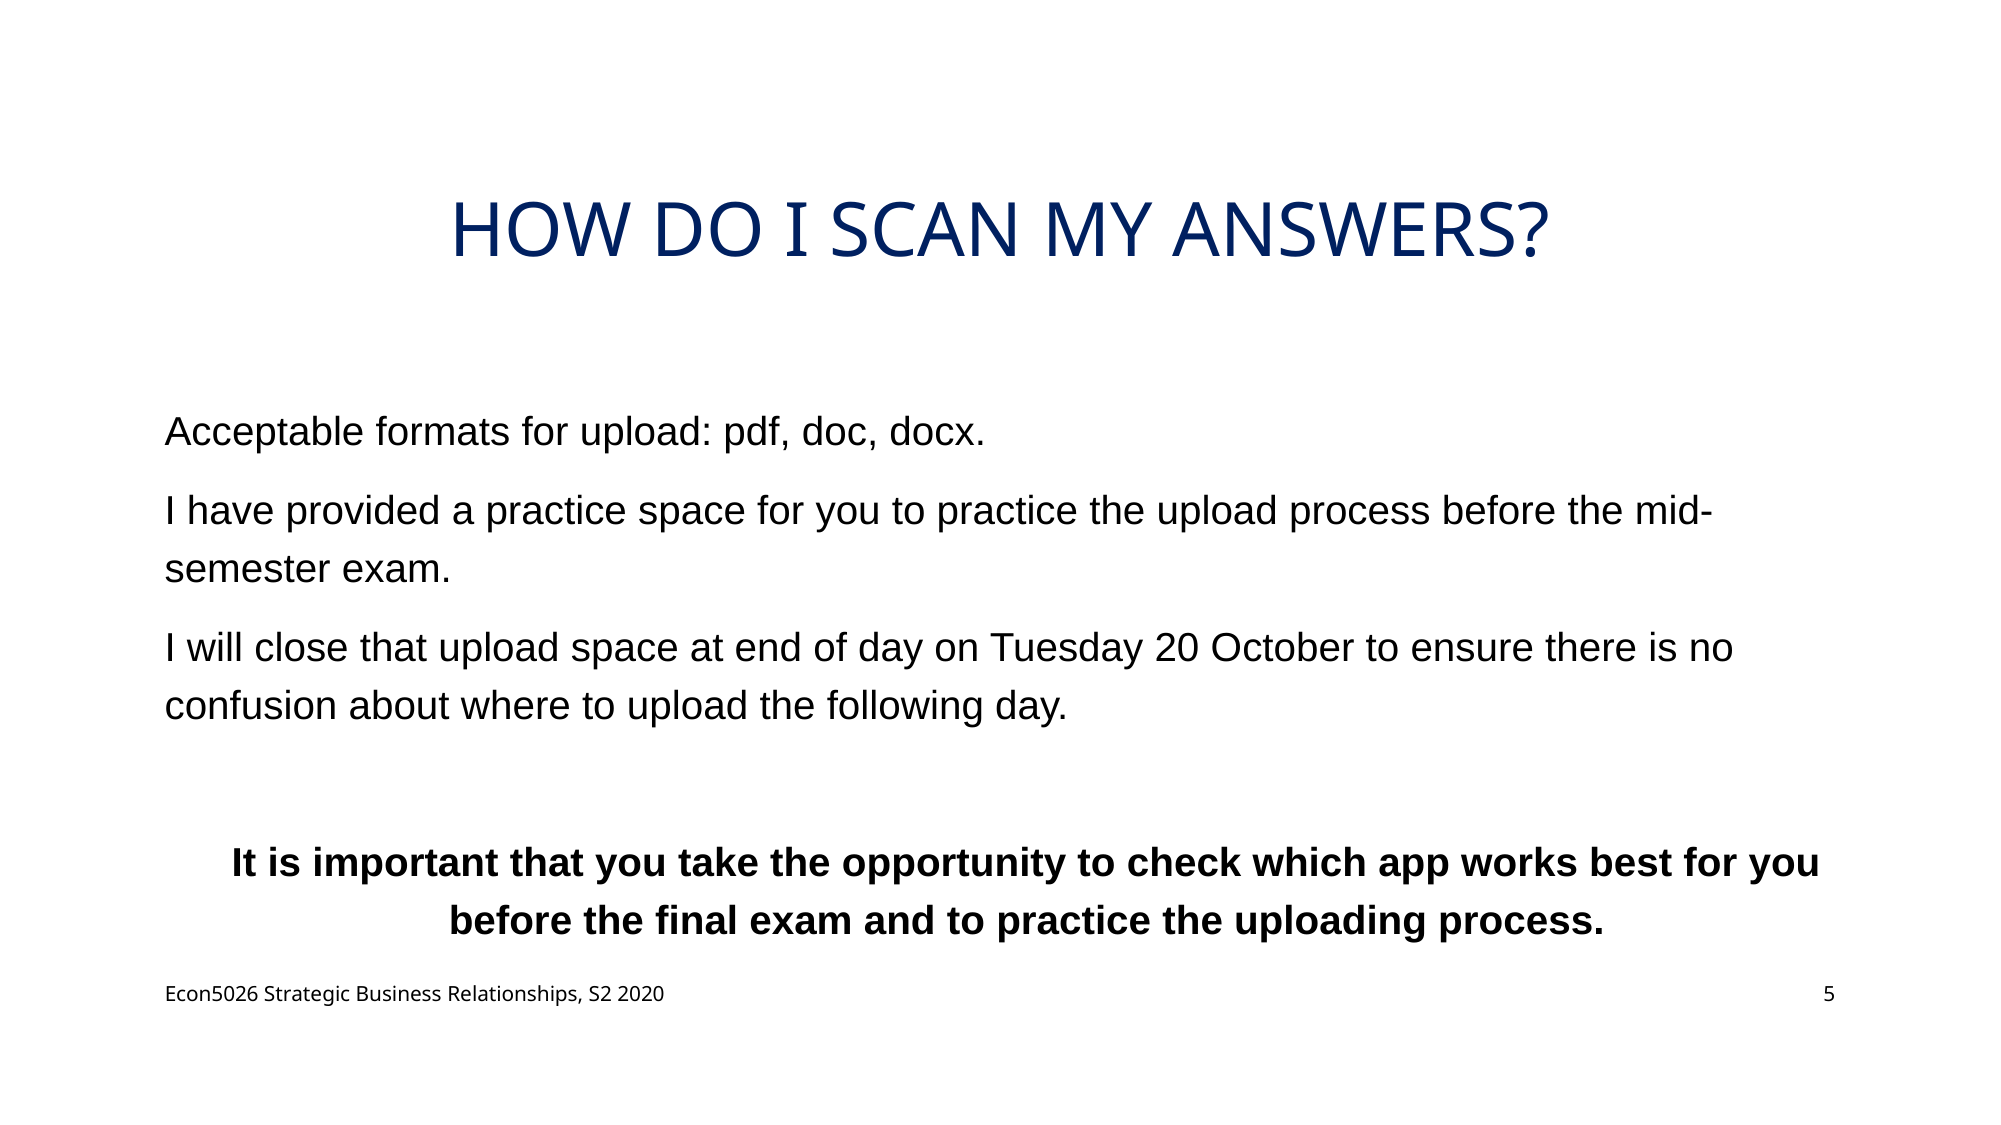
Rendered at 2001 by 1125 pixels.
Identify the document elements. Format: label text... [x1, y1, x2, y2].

footer Econ5026 Strategic Business Relationships, S2 2020 [149, 965, 1245, 1025]
title How do I scan my answers? [149, 101, 1851, 364]
list Acceptable formats for upload: pdf, doc, docx. I have provided a practice space for you to practice the upload process before the mid-semester exam. I will close that upload space at end of day on Tuesday 20 October to ensure there is no confusion about where to upload the following day. It is important that you take the opportunity to check which app works best for you before the final exam and to practice the uploading process. [149, 388, 1850, 950]
slide_number 5 [1724, 965, 1851, 1025]
